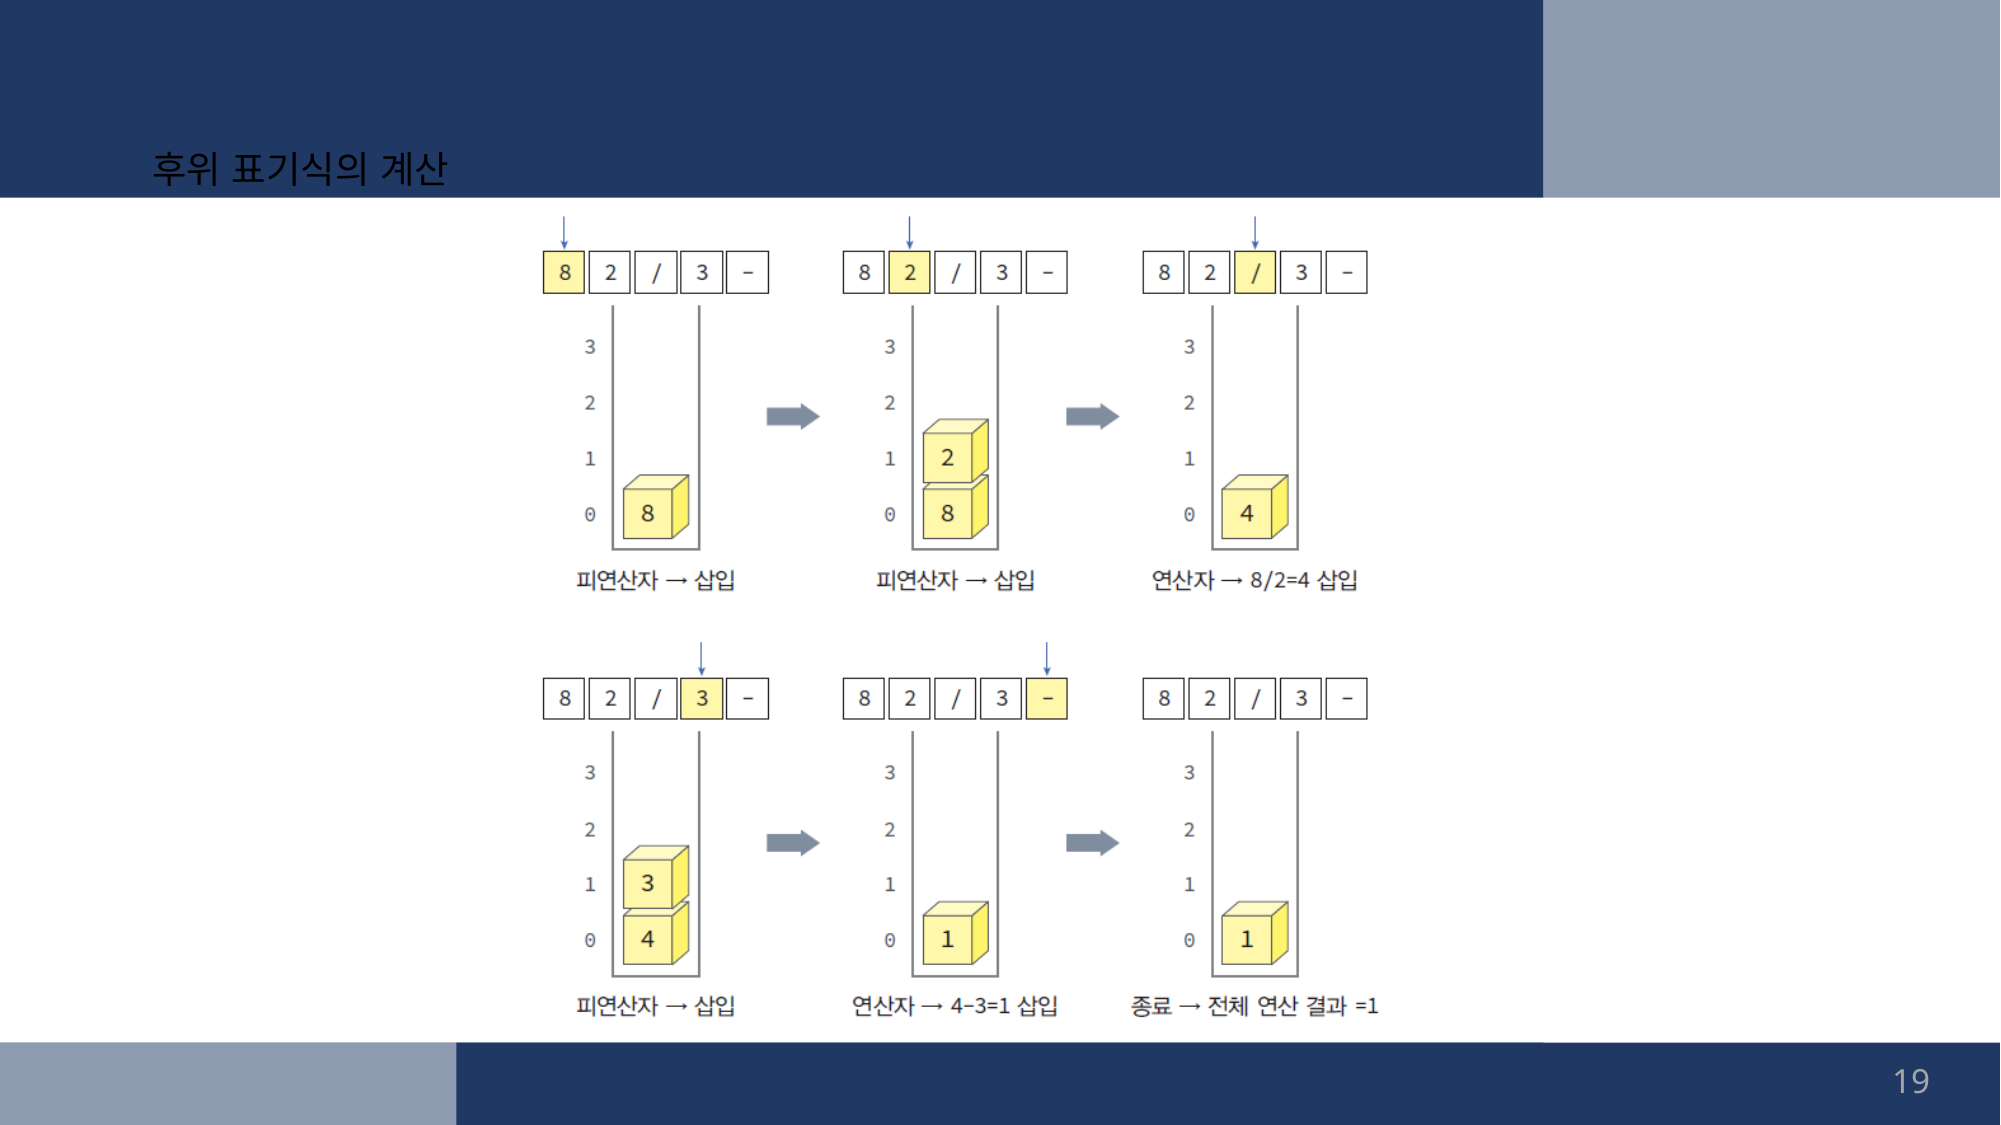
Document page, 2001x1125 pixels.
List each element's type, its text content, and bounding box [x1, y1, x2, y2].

slide_number 16 [1494, 1052, 1945, 1113]
picture [524, 200, 1402, 1040]
title 후위 표기식의 계산 [137, 59, 1863, 278]
